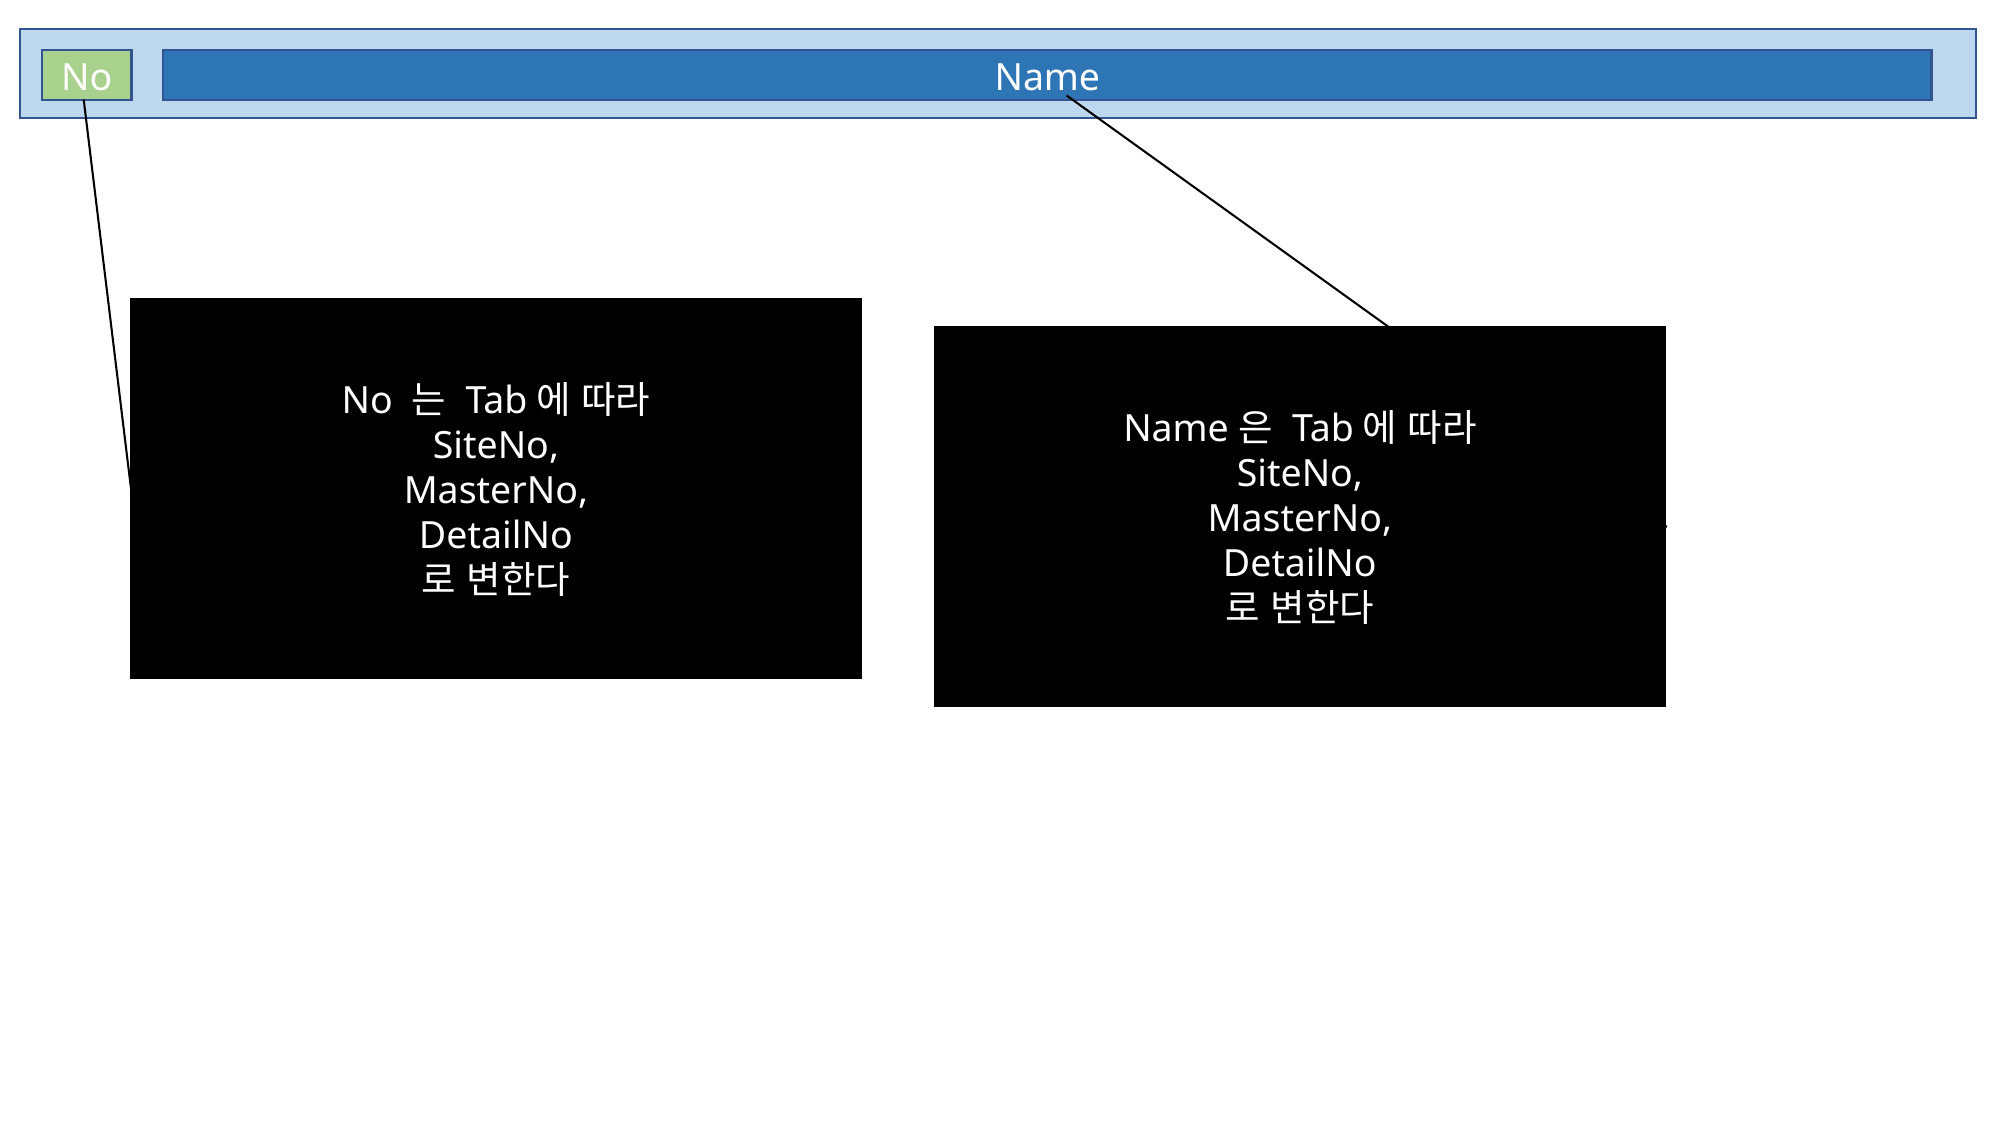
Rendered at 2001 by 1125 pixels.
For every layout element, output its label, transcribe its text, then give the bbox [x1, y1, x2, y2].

text_box No [41, 49, 133, 101]
text_box Name [162, 49, 1933, 101]
text_box No 는 Tab에 따라 SiteNo, MasterNo, DetailNo 로 변한다 [82, 99, 862, 679]
text_box Name은 Tab에 따라 SiteNo, MasterNo, DetailNo 로 변한다 [934, 94, 1668, 707]
text_box [19, 28, 1977, 119]
